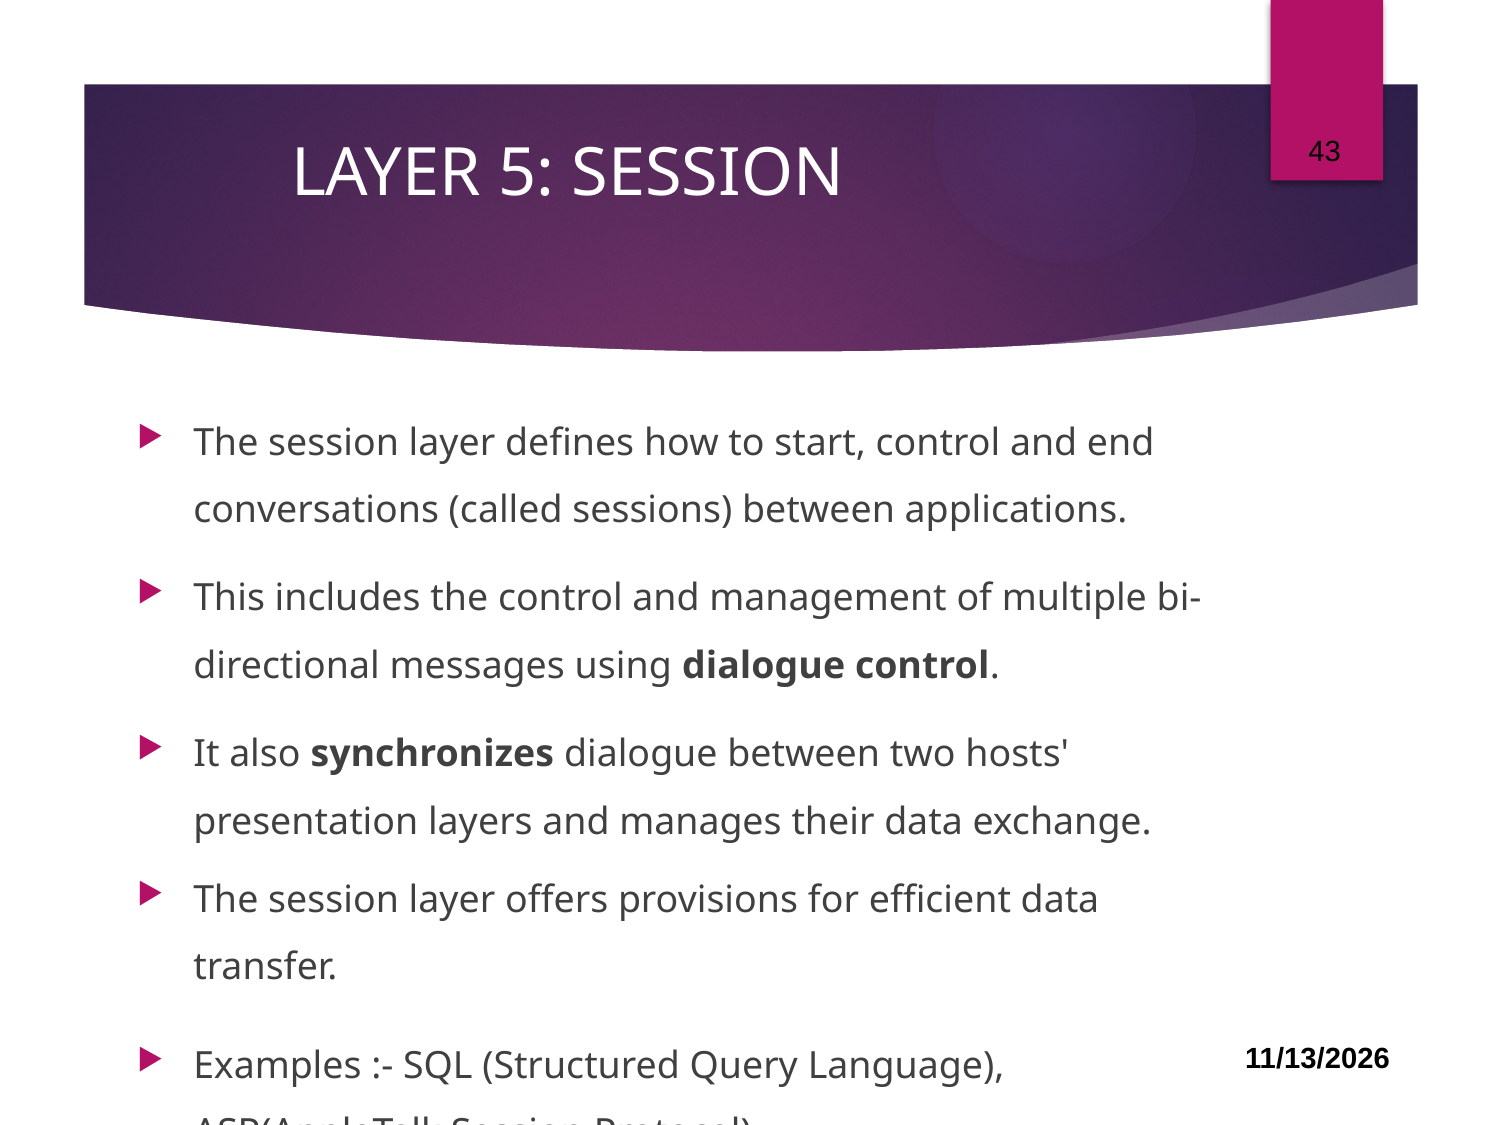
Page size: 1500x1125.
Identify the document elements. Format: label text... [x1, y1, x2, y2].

title LAYER 5: SESSION [0, 75, 1275, 263]
list The session layer defines how to start, control and end conversations (called sessions) between applications. This includes the control and management of multiple bi-directional messages using dialogue control. It also synchronizes dialogue between two hosts' presentation layers and manages their data exchange. The session layer offers provisions for efficient data transfer. Examples :- SQL (Structured Query Language), ASP(AppleTalk Session Protocol). [122, 387, 1260, 888]
slide_number 43 [1259, 48, 1390, 175]
slide_number 03-Jul-22 [1149, 1044, 1405, 1082]
